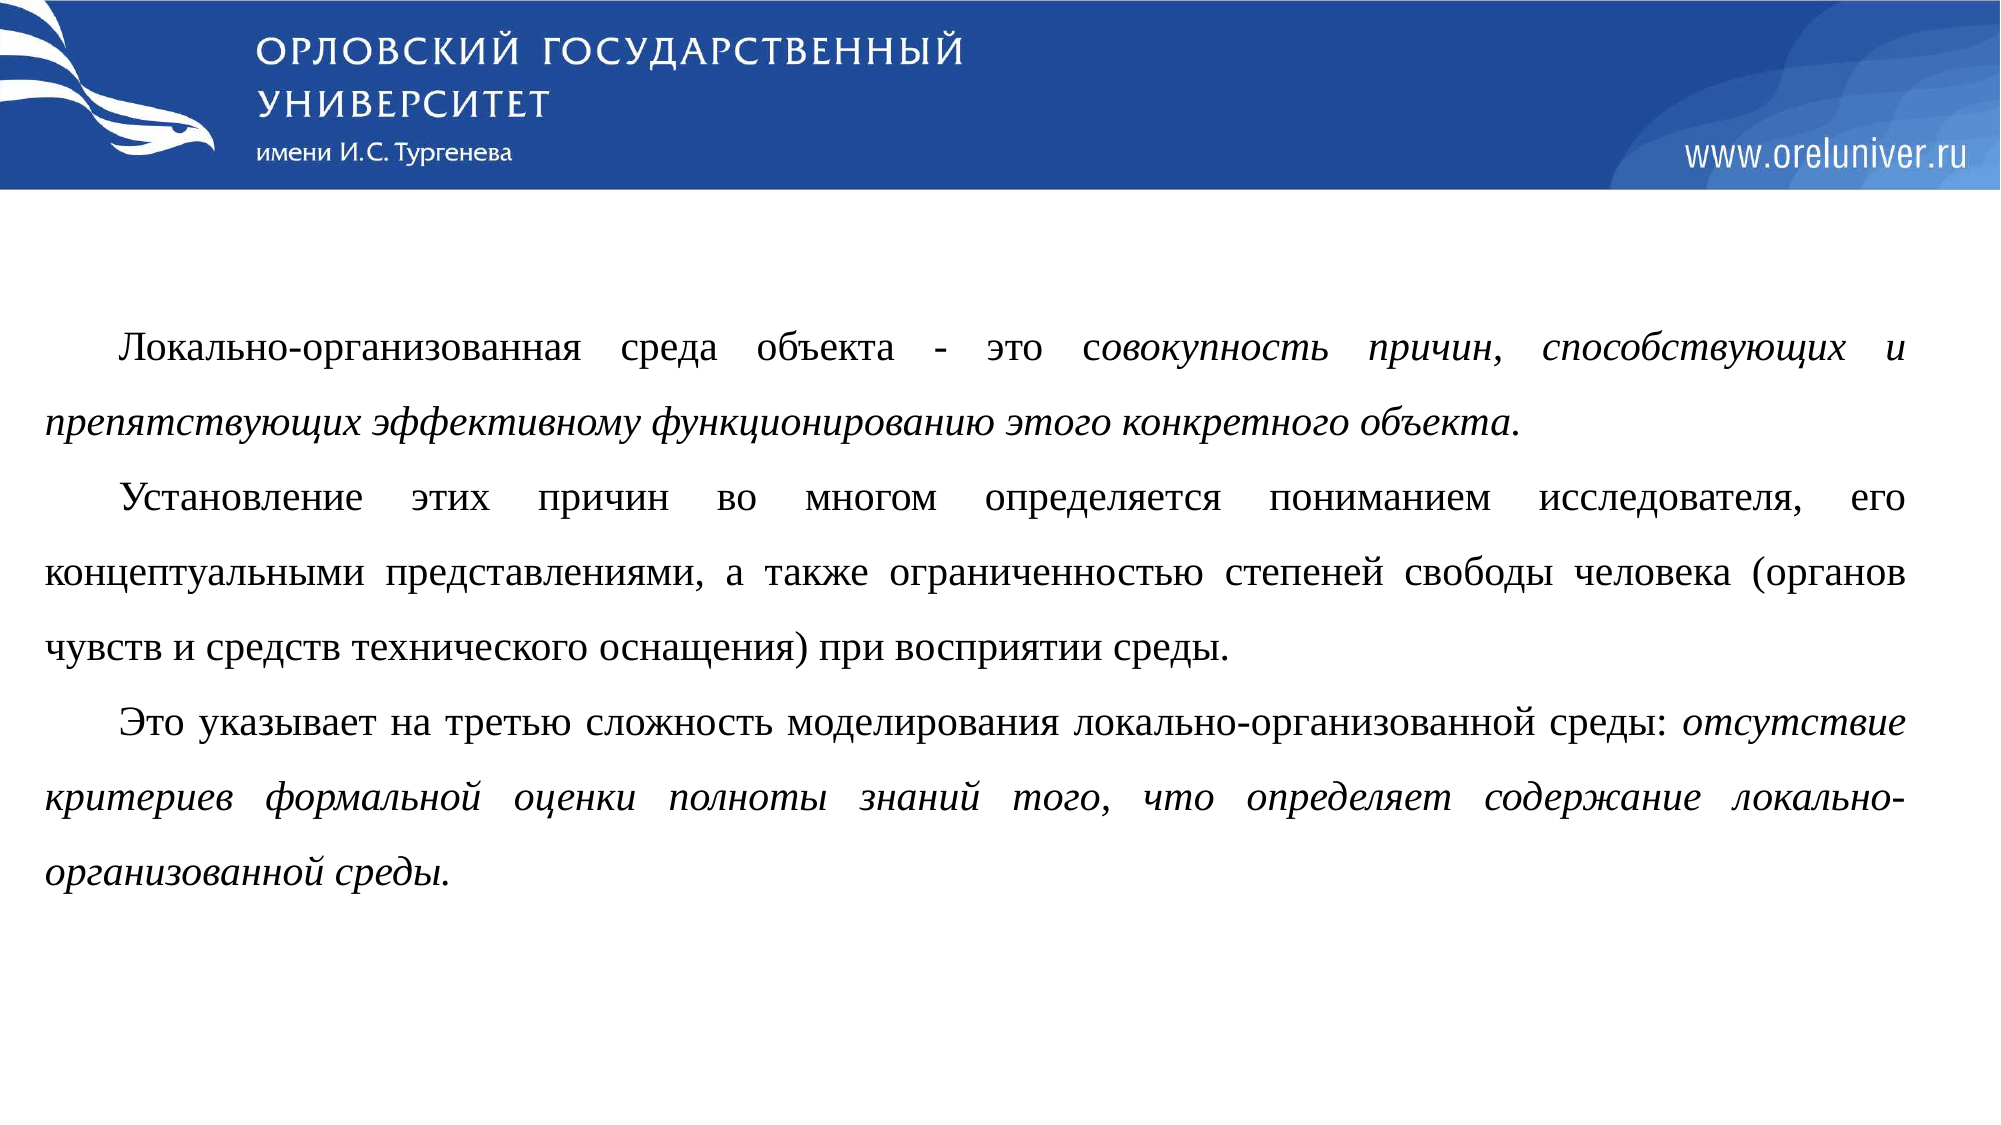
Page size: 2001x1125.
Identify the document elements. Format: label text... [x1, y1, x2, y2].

text_box Локально-организованная среда объекта - это совокупность причин, способствующих и препятствующих эффективному функционированию этого конкретного объекта. Установление этих причин во многом определяется пониманием исследователя, его концептуальными представлениями, а также ограниченностью степеней свободы человека (органов чувств и средств технического оснащения) при восприятии среды. Это указывает на третью сложность моделирования локально-организованной среды: отсутствие критериев формальной оценки полноты знаний того, что определяет содержание локально-организованной среды. [29, 286, 1922, 902]
picture [0, 0, 2000, 190]
